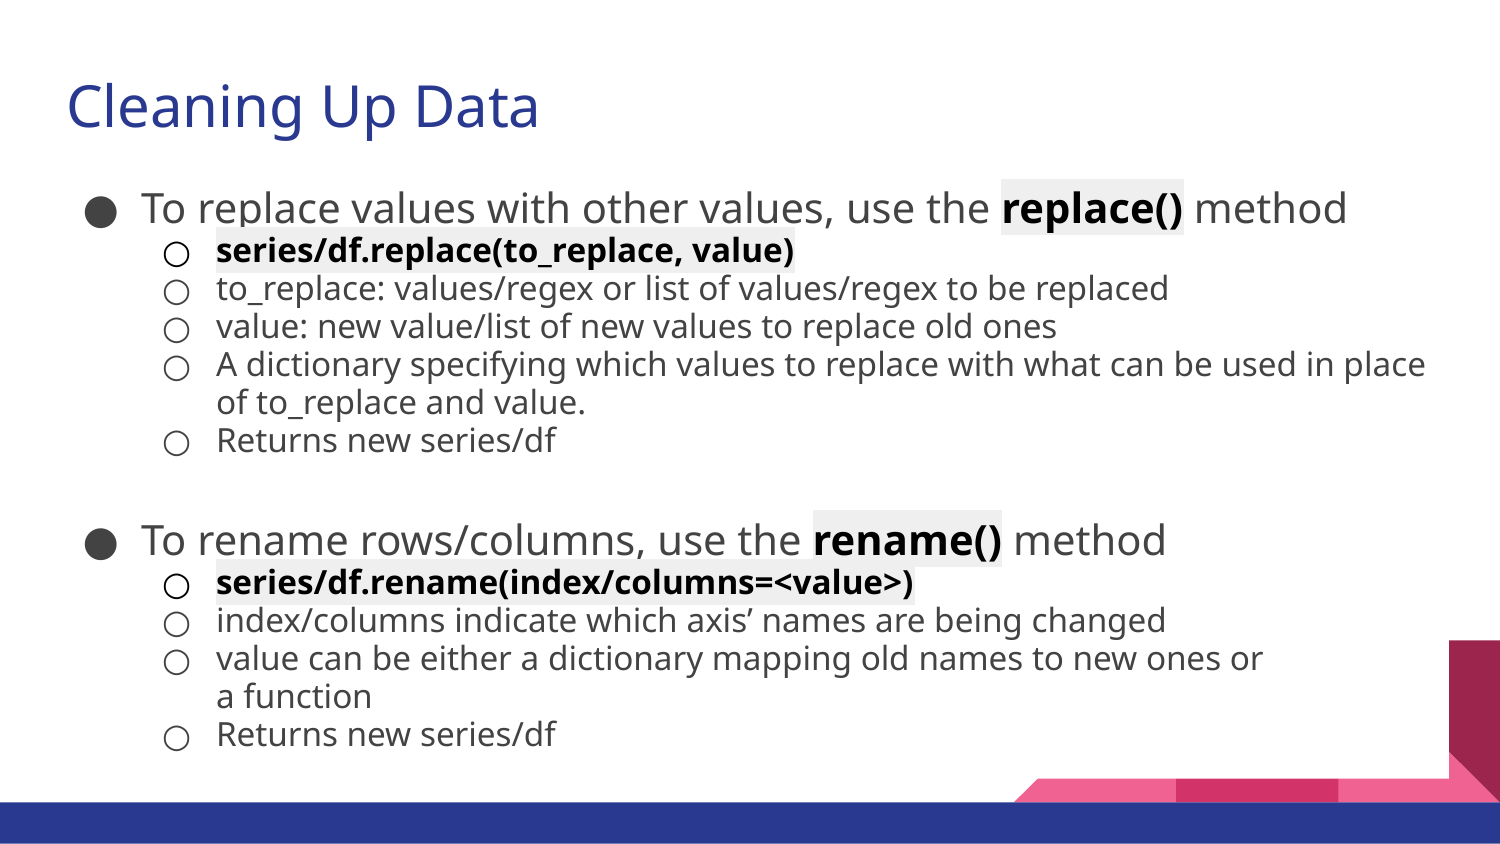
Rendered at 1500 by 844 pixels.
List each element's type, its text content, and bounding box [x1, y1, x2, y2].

title Cleaning Up Data [51, 54, 1449, 155]
list To replace values with other values, use the replace() method series/df.replace(to_replace, value) to_replace: values/regex or list of values/regex to be replaced value: new value/list of new values to replace old ones A dictionary specifying which values to replace with what can be used in place of to_replace and value. Returns new series/df To rename rows/columns, use the rename() method series/df.rename(index/columns=<value>) index/columns indicate which axis’ names are being changed value can be either a dictionary mapping old names to new ones or a function Returns new series/df [51, 170, 1449, 779]
